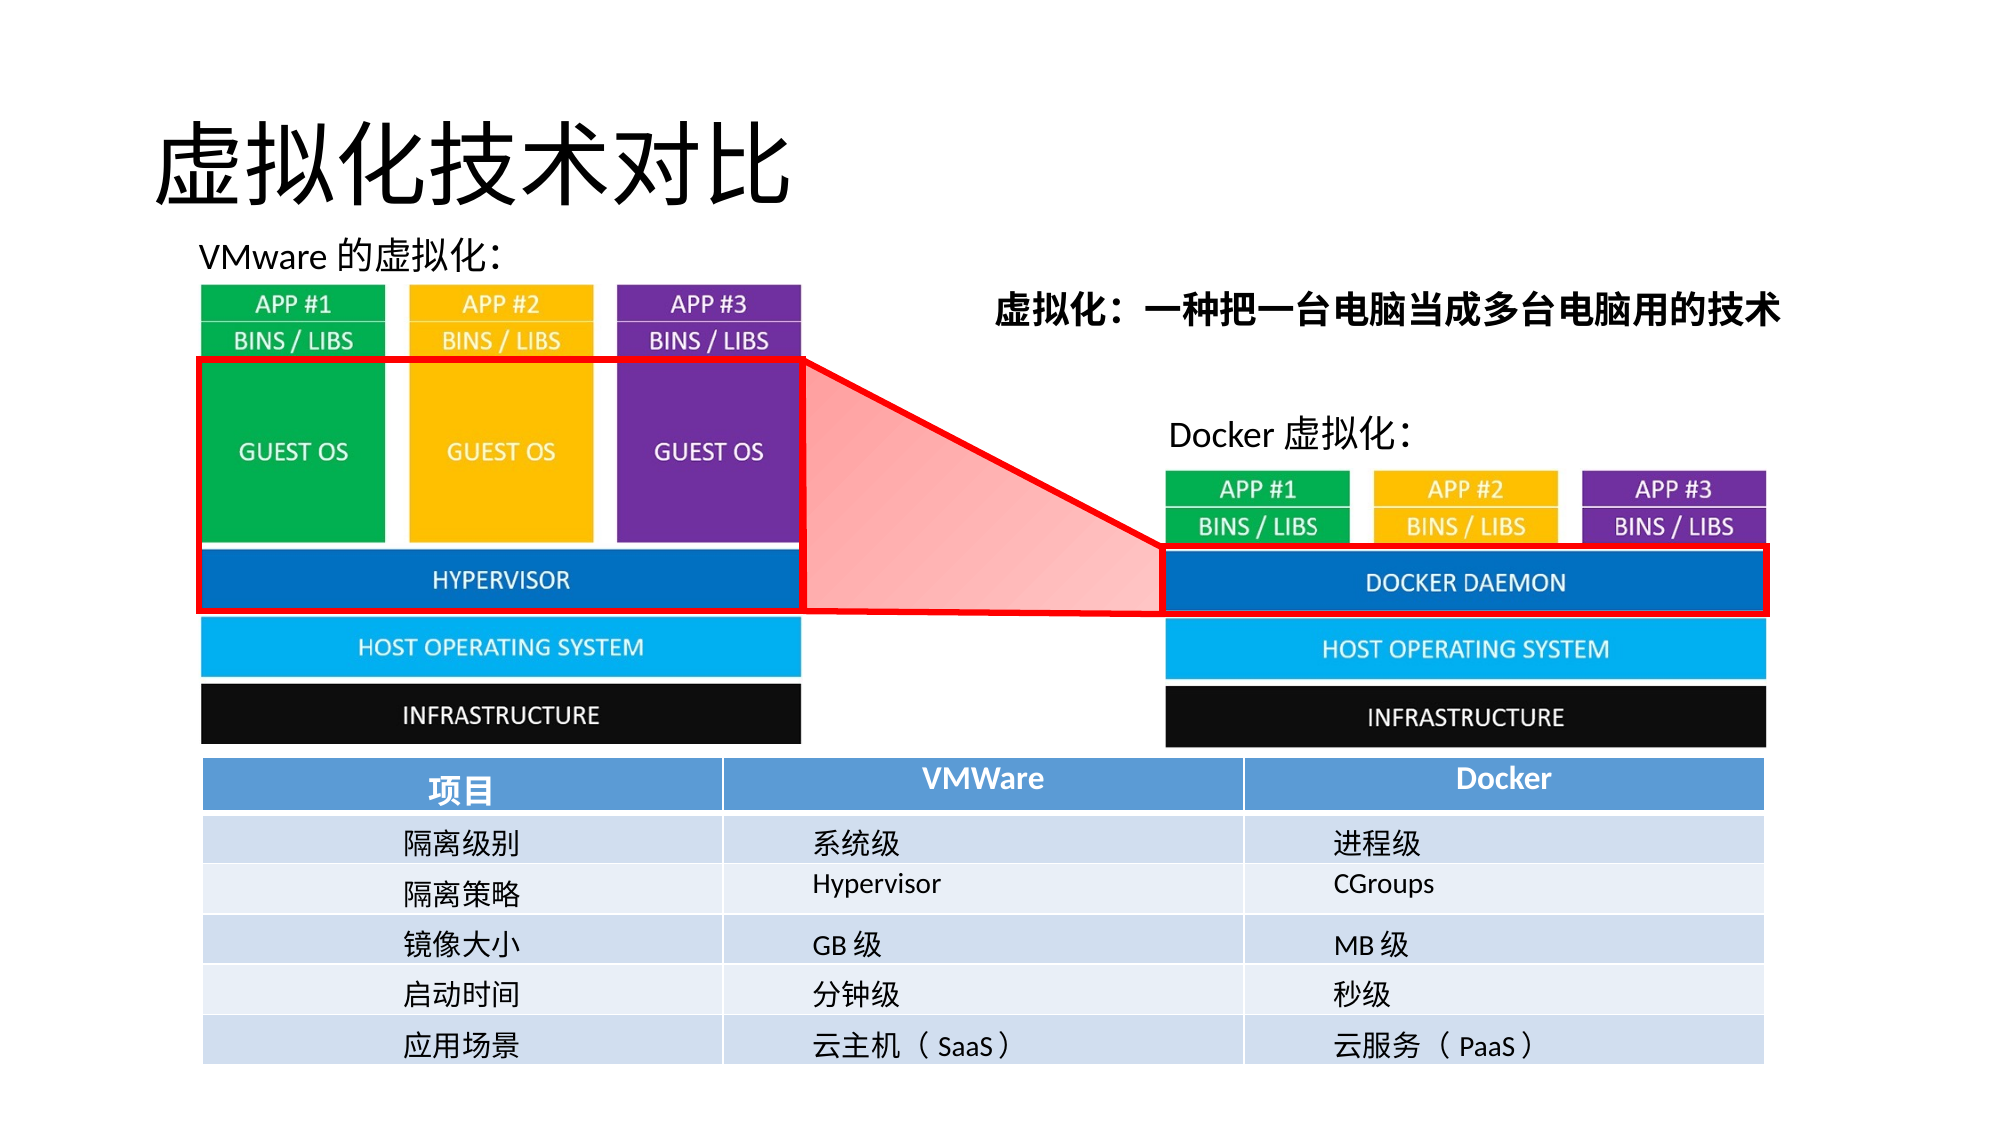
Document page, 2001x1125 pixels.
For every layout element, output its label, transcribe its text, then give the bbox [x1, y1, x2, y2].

table_cell Hypervisor [724, 864, 1243, 913]
table_cell 秒级 [1245, 965, 1764, 1014]
table_cell GB级 [724, 915, 1243, 963]
text_box 虚拟化：一种把一台电脑当成多台电脑用的技术 [979, 278, 1797, 339]
table_cell 隔离策略 [203, 864, 722, 913]
table_header 项目 [203, 758, 722, 810]
table_cell CGroups [1245, 864, 1764, 913]
table_cell 分钟级 [724, 965, 1243, 1014]
table_cell 启动时间 [203, 965, 722, 1014]
table_cell 应用场景 [203, 1015, 722, 1064]
picture [1165, 468, 1767, 749]
text_box [803, 359, 1164, 616]
table_cell 云服务（PaaS） [1245, 1015, 1764, 1064]
title 虚拟化技术对比 [137, 59, 1863, 278]
table_cell 系统级 [724, 816, 1243, 863]
table_header Docker [1245, 758, 1764, 810]
table_cell MB级 [1245, 915, 1764, 963]
table_cell 云主机（SaaS） [724, 1015, 1243, 1064]
table_header VMWare [724, 758, 1243, 810]
text_box VMware的虚拟化： [184, 224, 539, 285]
table_cell 隔离级别 [203, 816, 722, 863]
text_box Docker虚拟化： [1154, 402, 1449, 463]
table_cell 进程级 [1245, 816, 1764, 863]
table_cell 镜像大小 [203, 915, 722, 963]
picture [198, 284, 803, 744]
